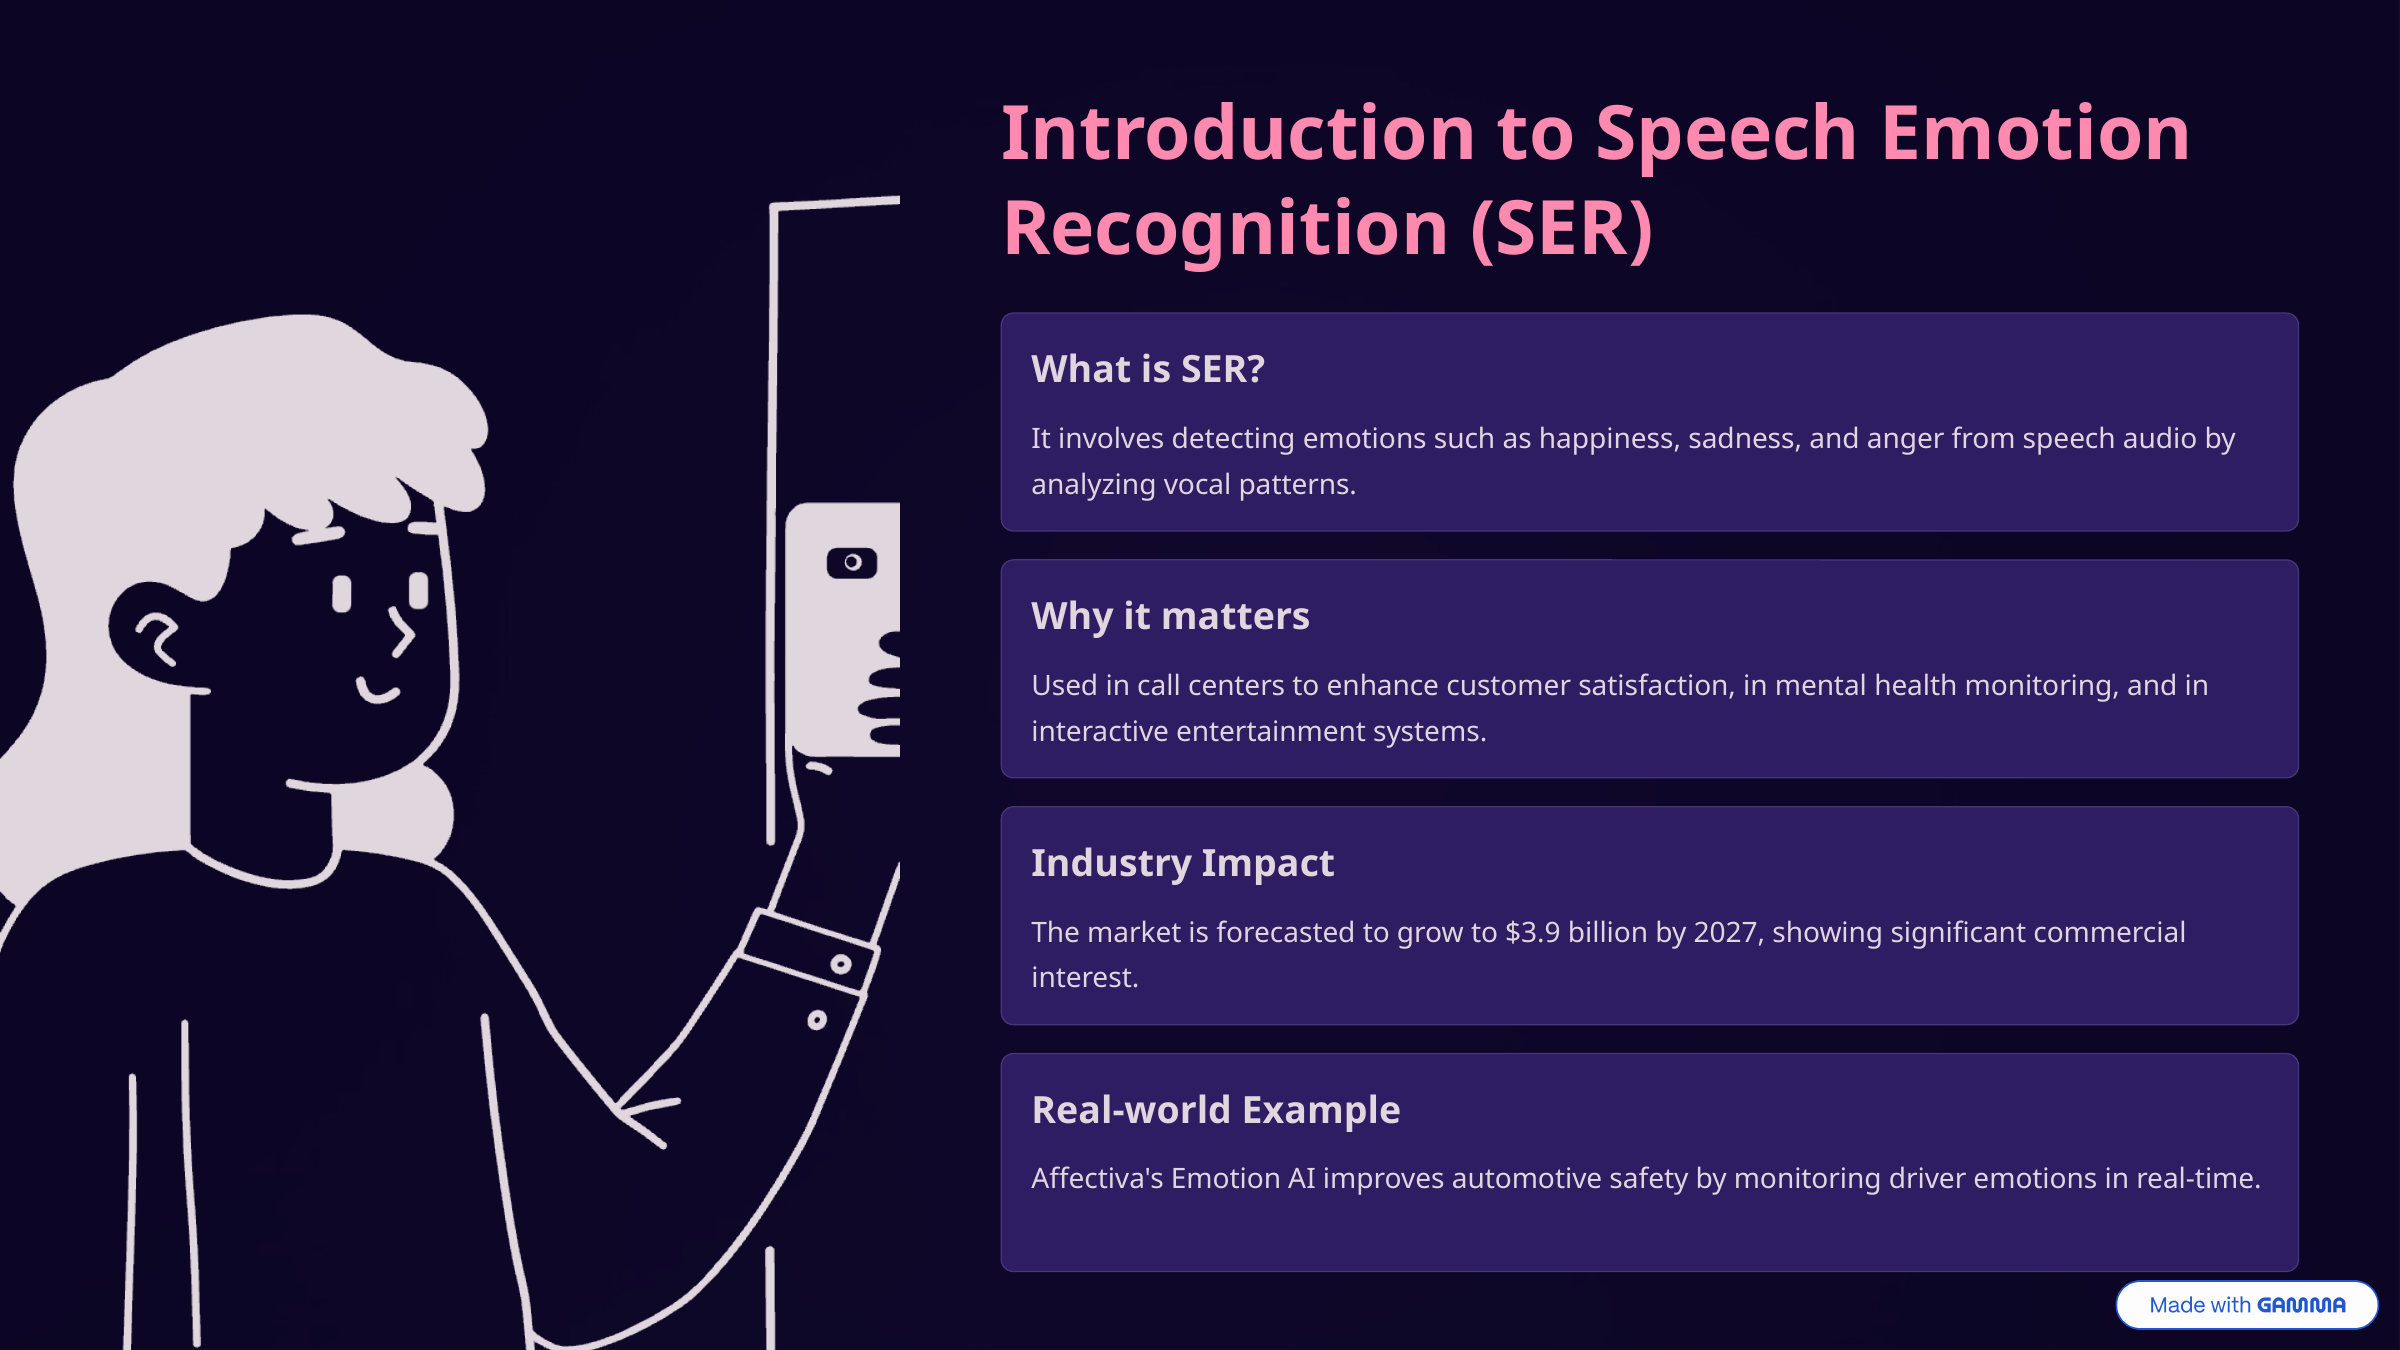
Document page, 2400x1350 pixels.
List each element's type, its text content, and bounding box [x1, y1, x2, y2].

text_box Introduction to Speech Emotion Recognition (SER) [1001, 79, 2299, 270]
text_box Why it matters [1031, 590, 1412, 638]
text_box [1001, 1053, 2299, 1272]
text_box Affectiva's Emotion AI improves automotive safety by monitoring driver emotions in real-time. [1031, 1148, 2269, 1242]
picture [0, 0, 900, 1350]
text_box Real-world Example [1031, 1083, 1412, 1132]
text_box Used in call centers to enhance customer satisfaction, in mental health monitoring, and in interactive entertainment systems. [1031, 654, 2269, 748]
text_box [1001, 806, 2299, 1025]
text_box It involves detecting emotions such as happiness, sadness, and anger from speech audio by analyzing vocal patterns. [1031, 408, 2269, 501]
text_box [1001, 559, 2299, 778]
text_box Industry Impact [1031, 836, 1412, 885]
picture [2106, 1271, 2389, 1339]
text_box [1001, 312, 2299, 531]
text_box The market is forecasted to grow to $3.9 billion by 2027, showing significant commercial interest. [1031, 901, 2269, 995]
text_box What is SER? [1031, 343, 1412, 391]
